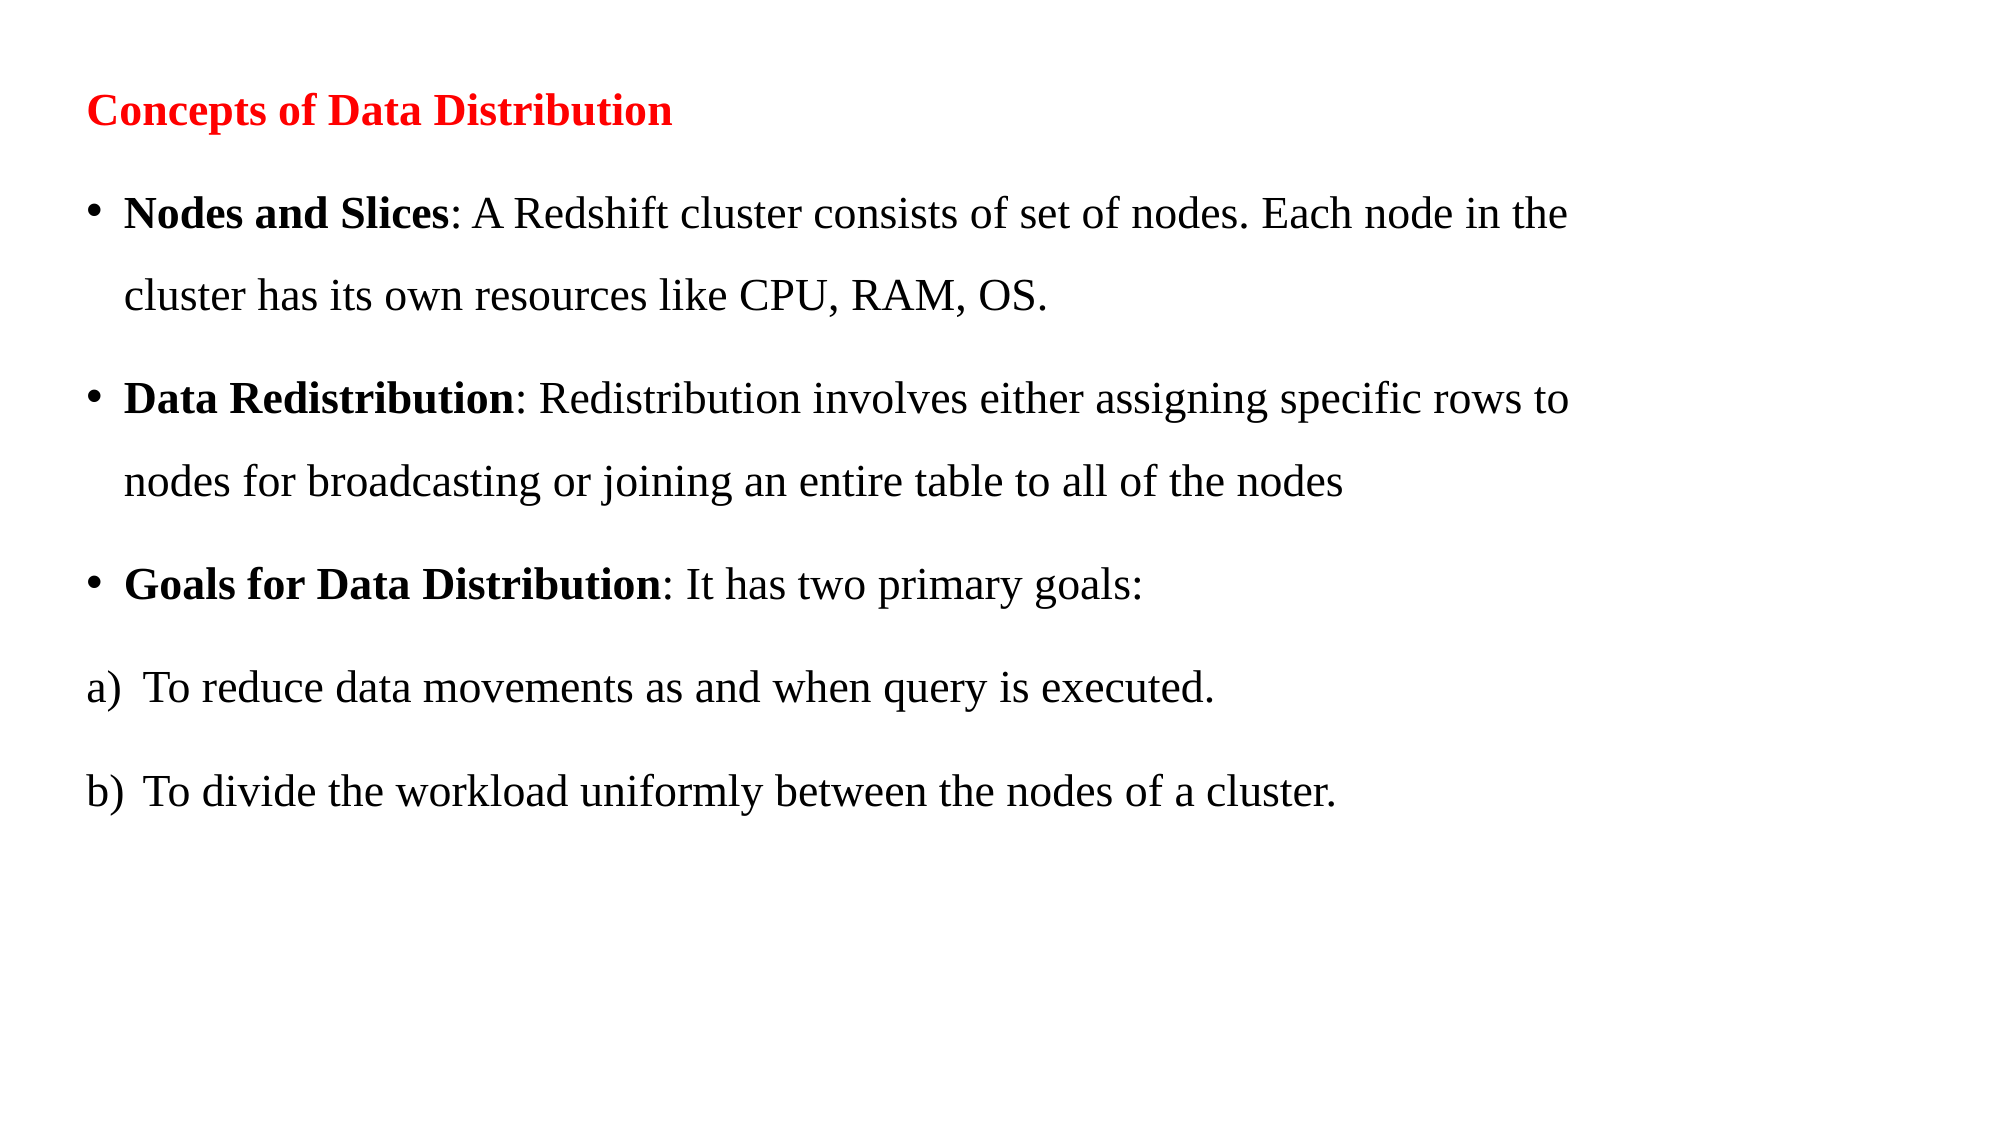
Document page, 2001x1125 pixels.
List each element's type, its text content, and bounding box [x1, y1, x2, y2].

list Concepts of Data Distribution Nodes and Slices: A Redshift cluster consists of set of nodes. Each node in the cluster has its own resources like CPU, RAM, OS. Data Redistribution: Redistribution involves either assigning specific rows to nodes for broadcasting or joining an entire table to all of the nodes Goals for Data Distribution: It has two primary goals: To reduce data movements as and when query is executed. To divide the workload uniformly between the nodes of a cluster. [71, 44, 1684, 1006]
